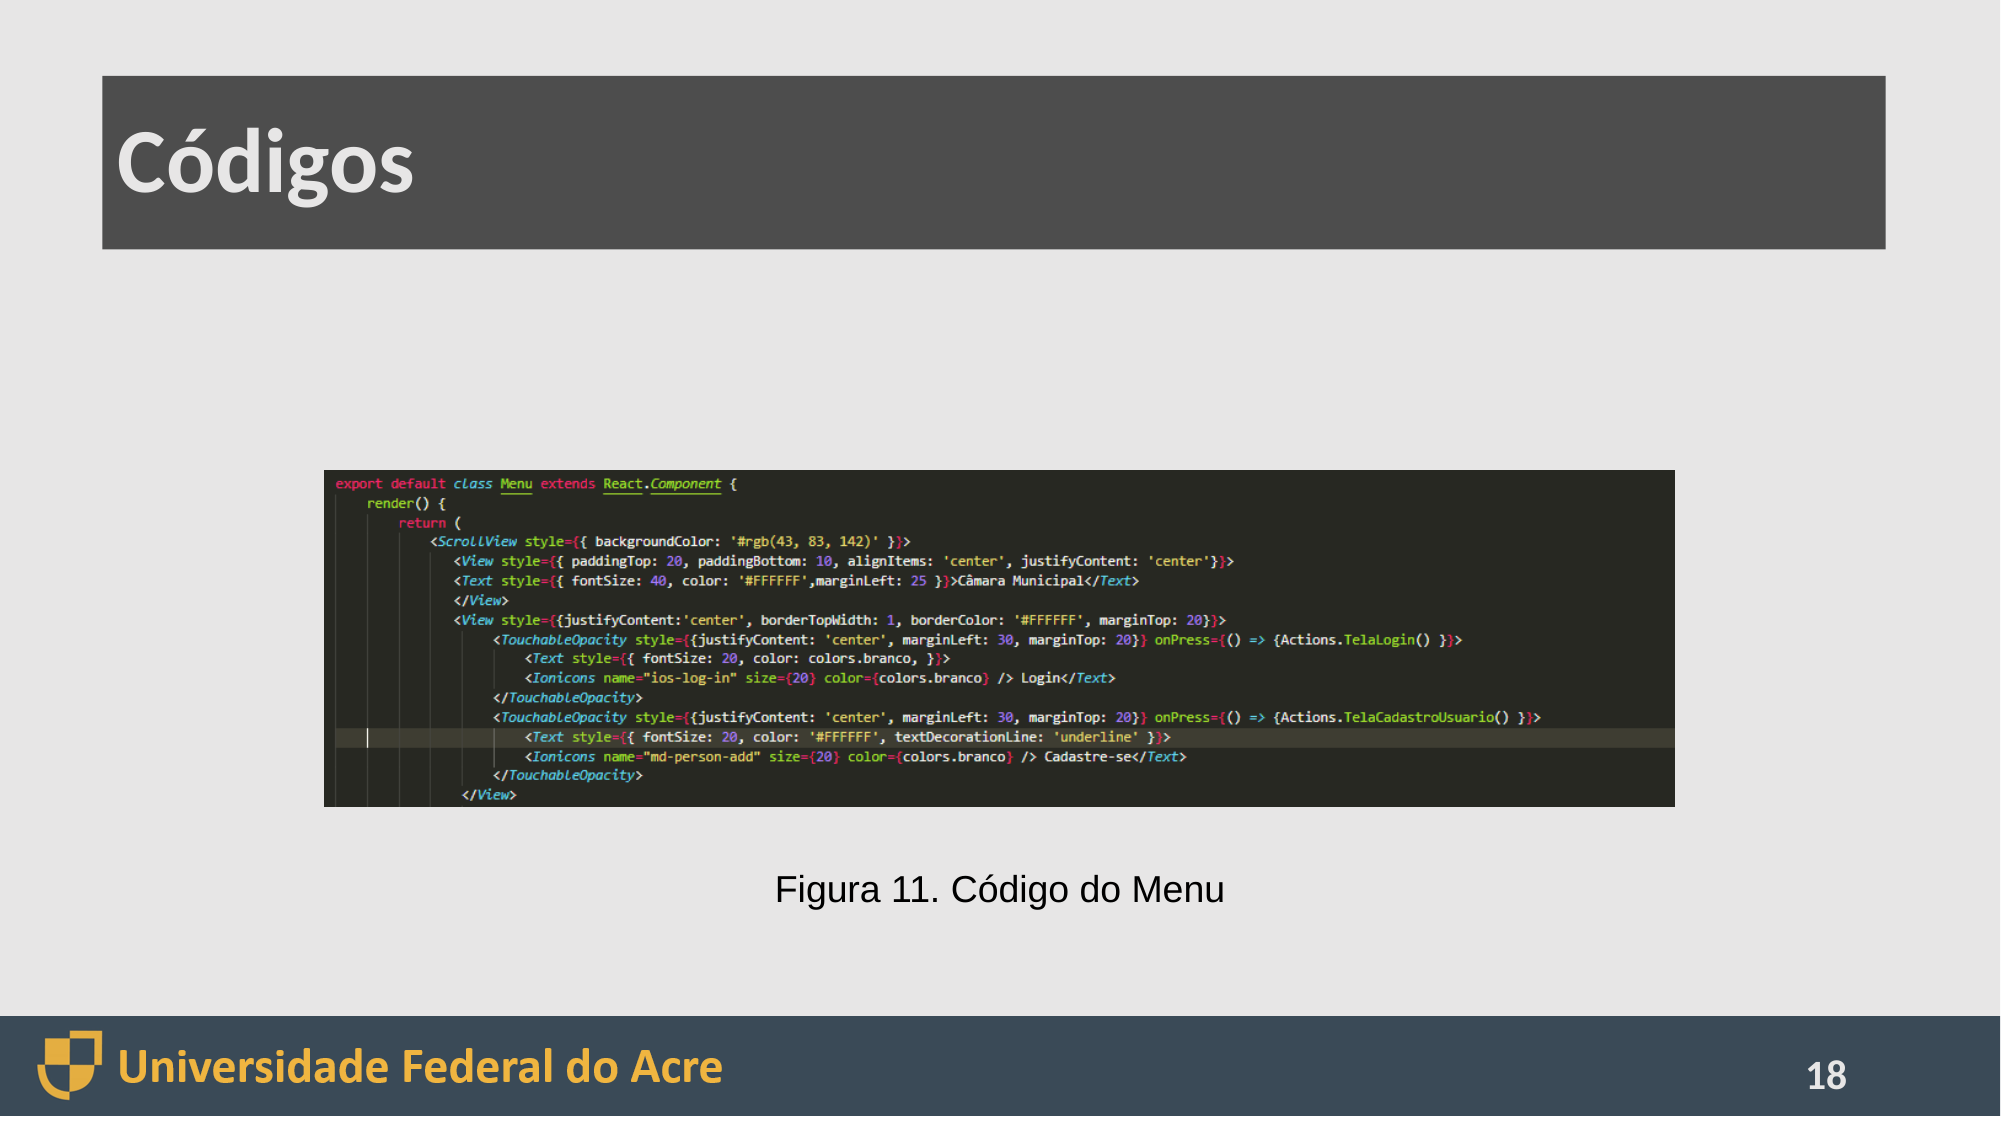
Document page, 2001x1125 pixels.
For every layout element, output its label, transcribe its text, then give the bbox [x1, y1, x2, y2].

picture [0, 0, 2001, 1125]
text_box Figura 11. Código do Menu [598, 857, 1402, 918]
title Códigos [102, 75, 1886, 250]
slide_number 18 [1412, 1042, 1863, 1103]
